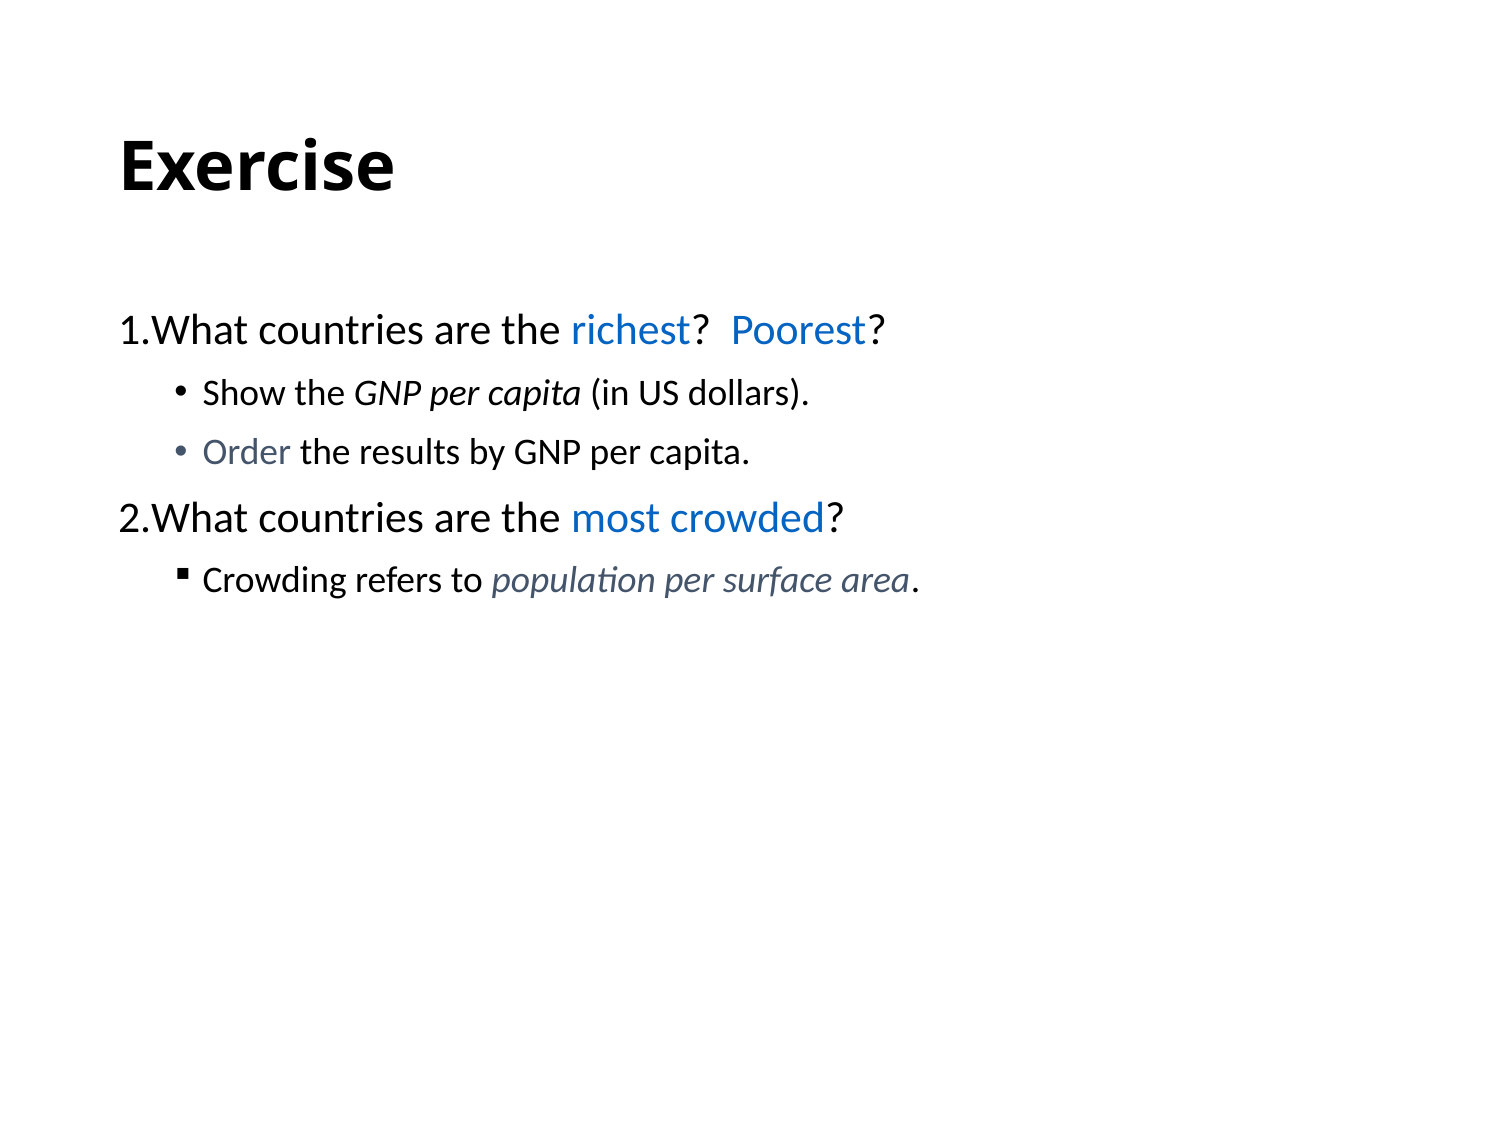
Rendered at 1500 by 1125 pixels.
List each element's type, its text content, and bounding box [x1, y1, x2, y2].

list What countries are the richest? Poorest? Show the GNP per capita (in US dollars). Order the results by GNP per capita. What countries are the most crowded? Crowding refers to population per surface area. [103, 299, 1397, 1014]
title Exercise [103, 59, 1397, 278]
